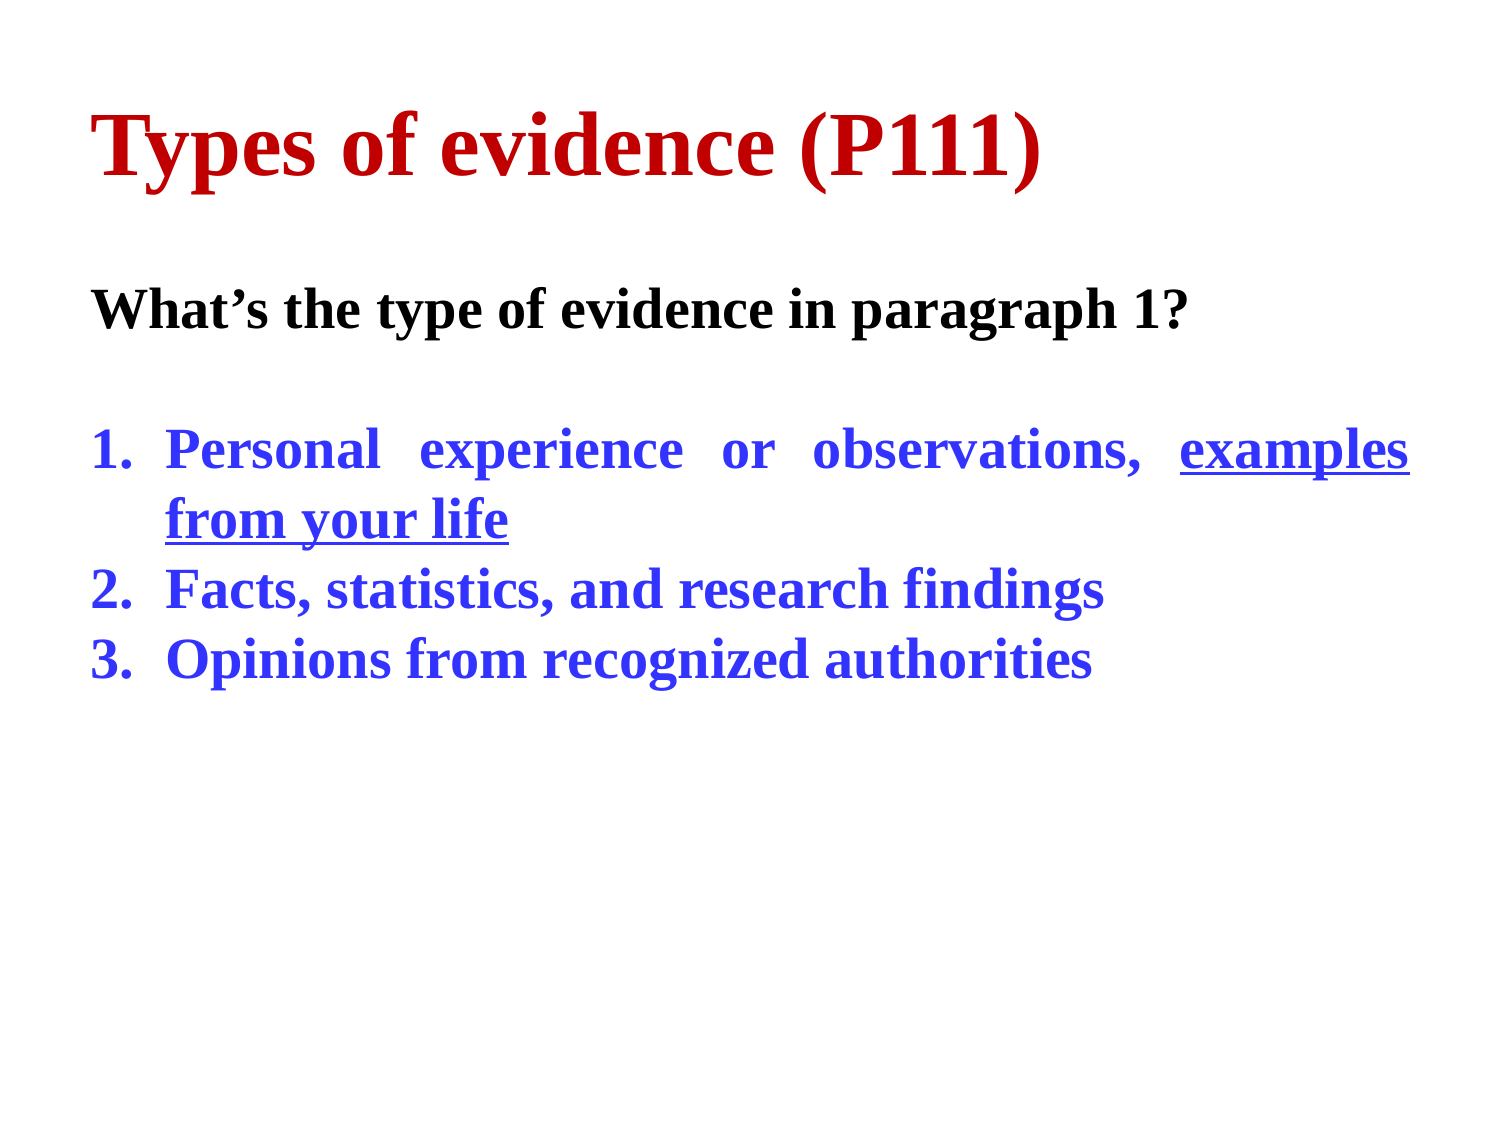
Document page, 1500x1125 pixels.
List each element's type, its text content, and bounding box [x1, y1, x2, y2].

list What’s the type of evidence in paragraph 1? Personal experience or observations, examples from your life Facts, statistics, and research findings Opinions from recognized authorities [75, 262, 1425, 1005]
title Types of evidence (P111) [75, 45, 1425, 233]
